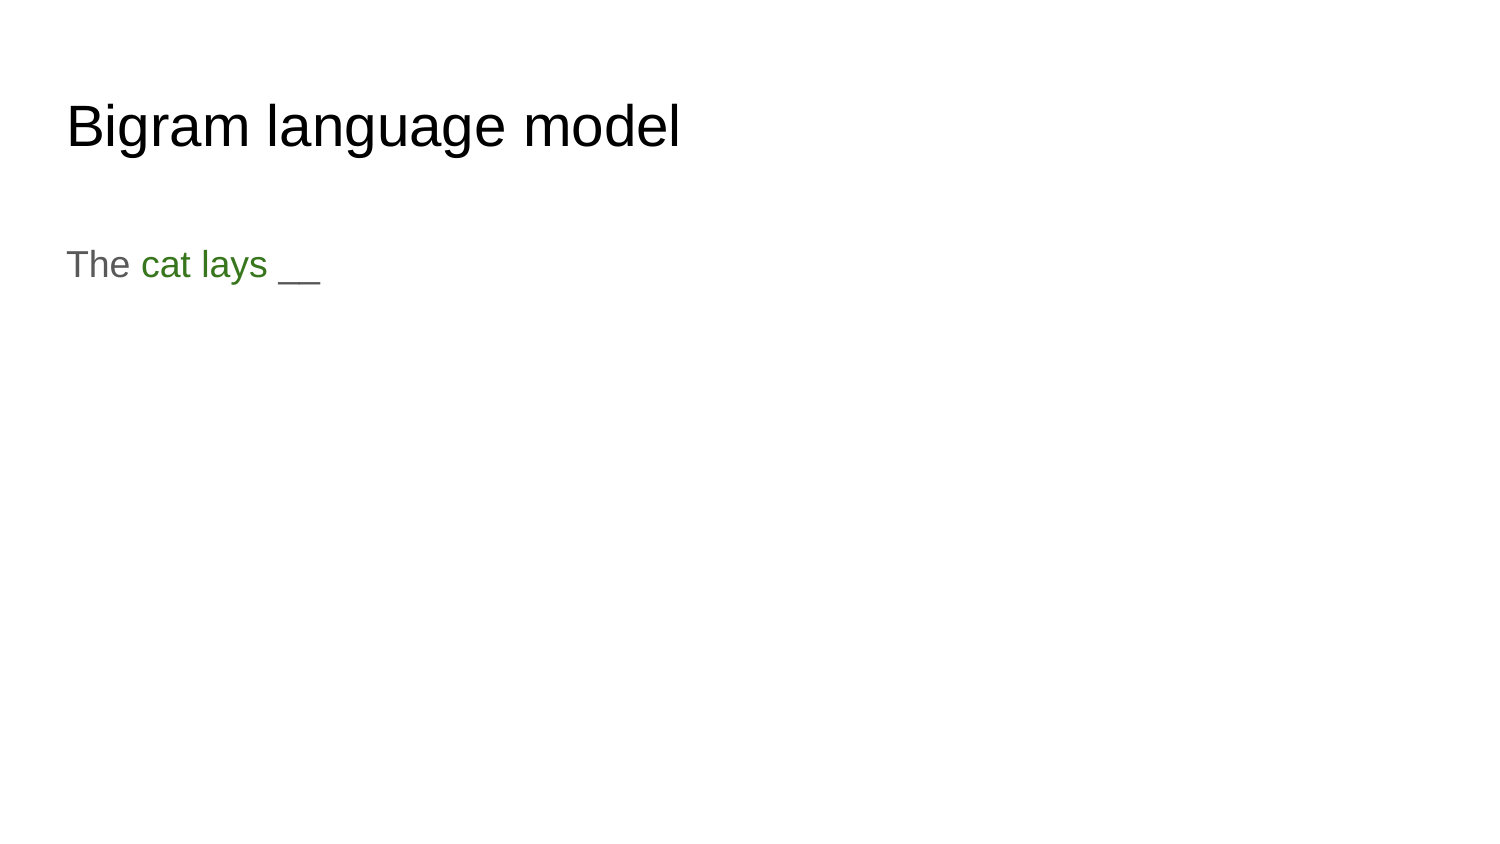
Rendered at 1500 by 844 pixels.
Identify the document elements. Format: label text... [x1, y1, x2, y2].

title Bigram language model [51, 72, 1449, 167]
list The cat lays __ [51, 218, 769, 358]
